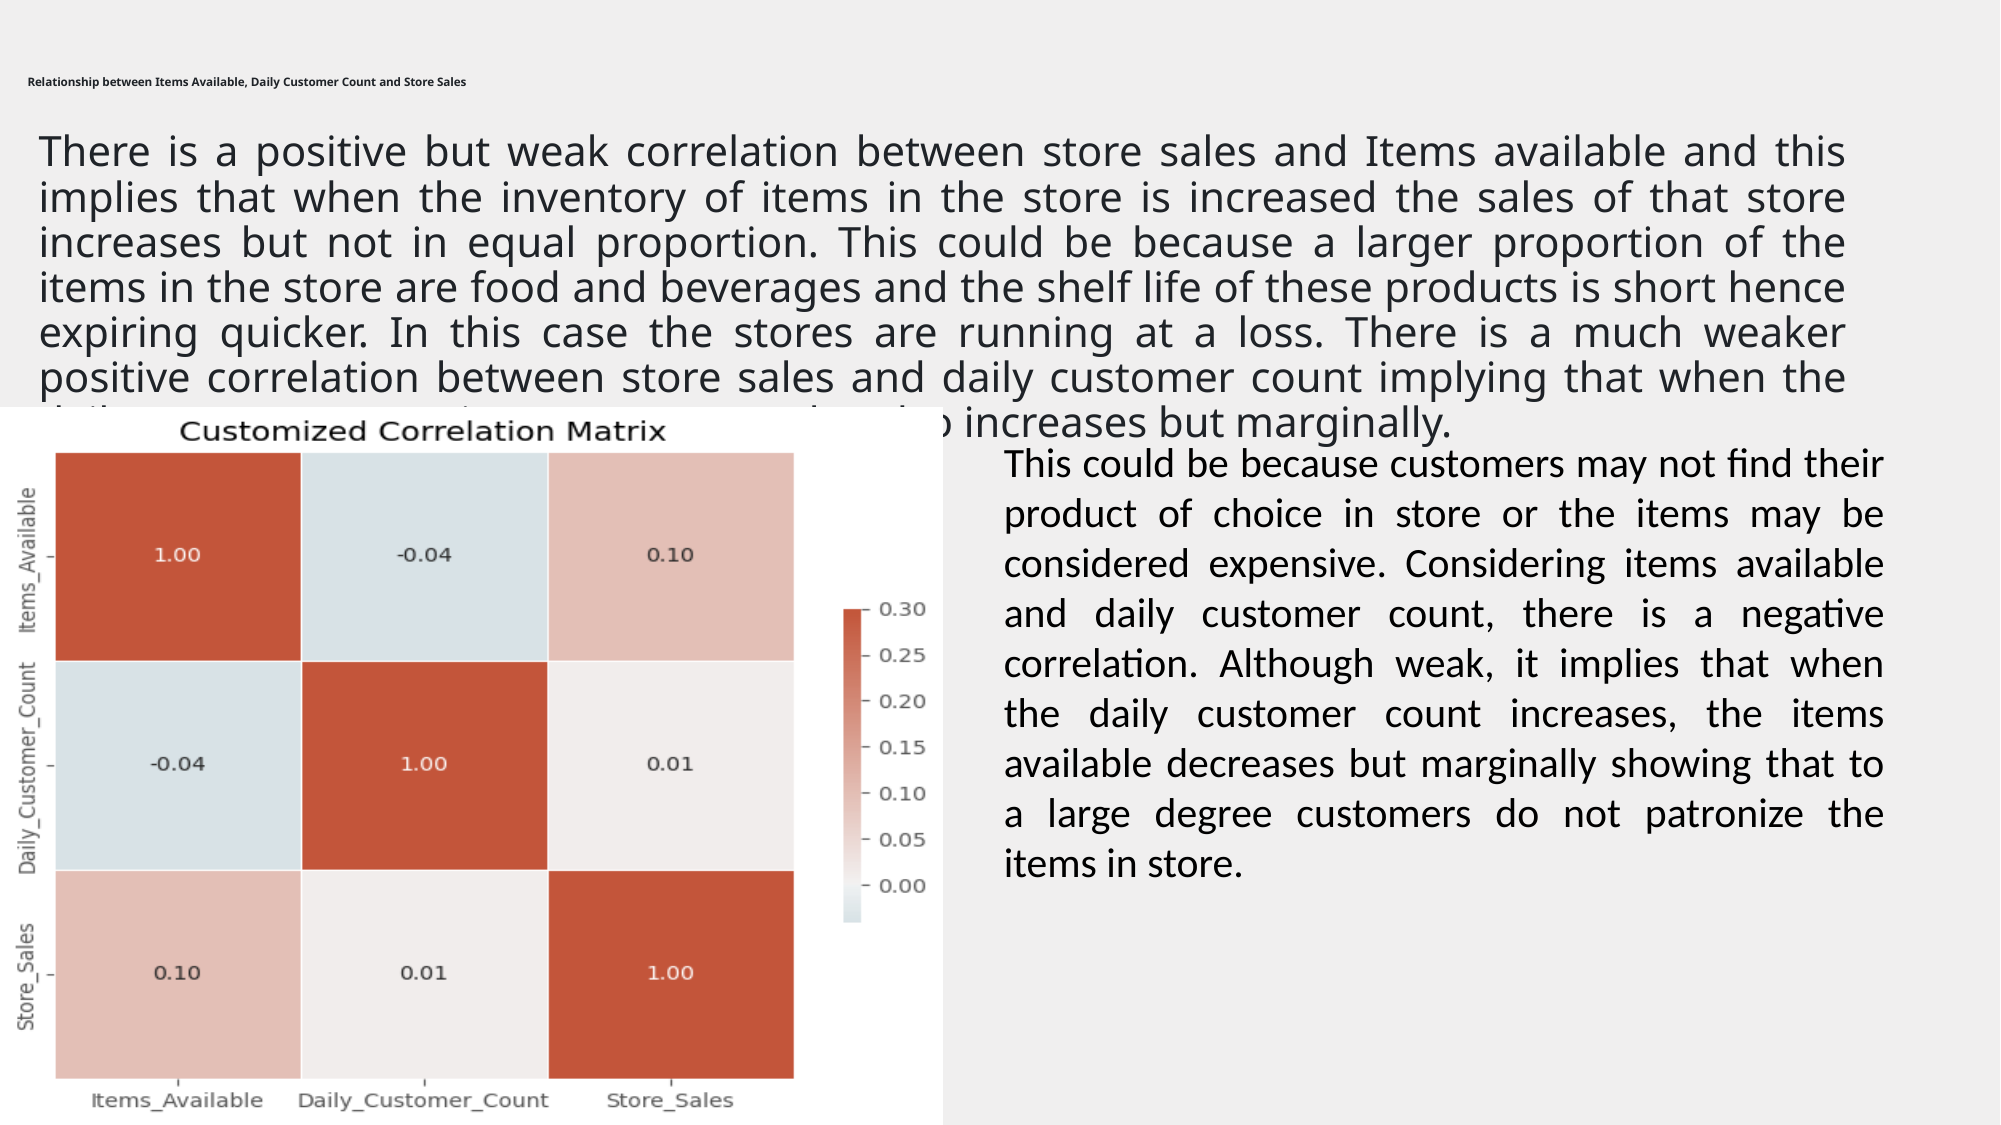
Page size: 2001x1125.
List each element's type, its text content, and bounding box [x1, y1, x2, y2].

text_box This could be because customers may not find their product of choice in store or the items may be considered expensive. Considering items available and daily customer count, there is a negative correlation. Although weak, it implies that when the daily customer count increases, the items available decreases but marginally showing that to a large degree customers do not patronize the items in store. [989, 428, 1900, 894]
picture [0, 407, 943, 1125]
list There is a positive but weak correlation between store sales and Items available and this implies that when the inventory of items in the store is increased the sales of that store increases but not in equal proportion. This could be because a larger proportion of the items in the store are food and beverages and the shelf life of these products is short hence expiring quicker. In this case the stores are running at a loss. There is a much weaker positive correlation between store sales and daily customer count implying that when the daily customer count increases store sales also increases but marginally. [23, 123, 1863, 1125]
title Relationship between Items Available, Daily Customer Count and Store Sales [12, 39, 1977, 135]
